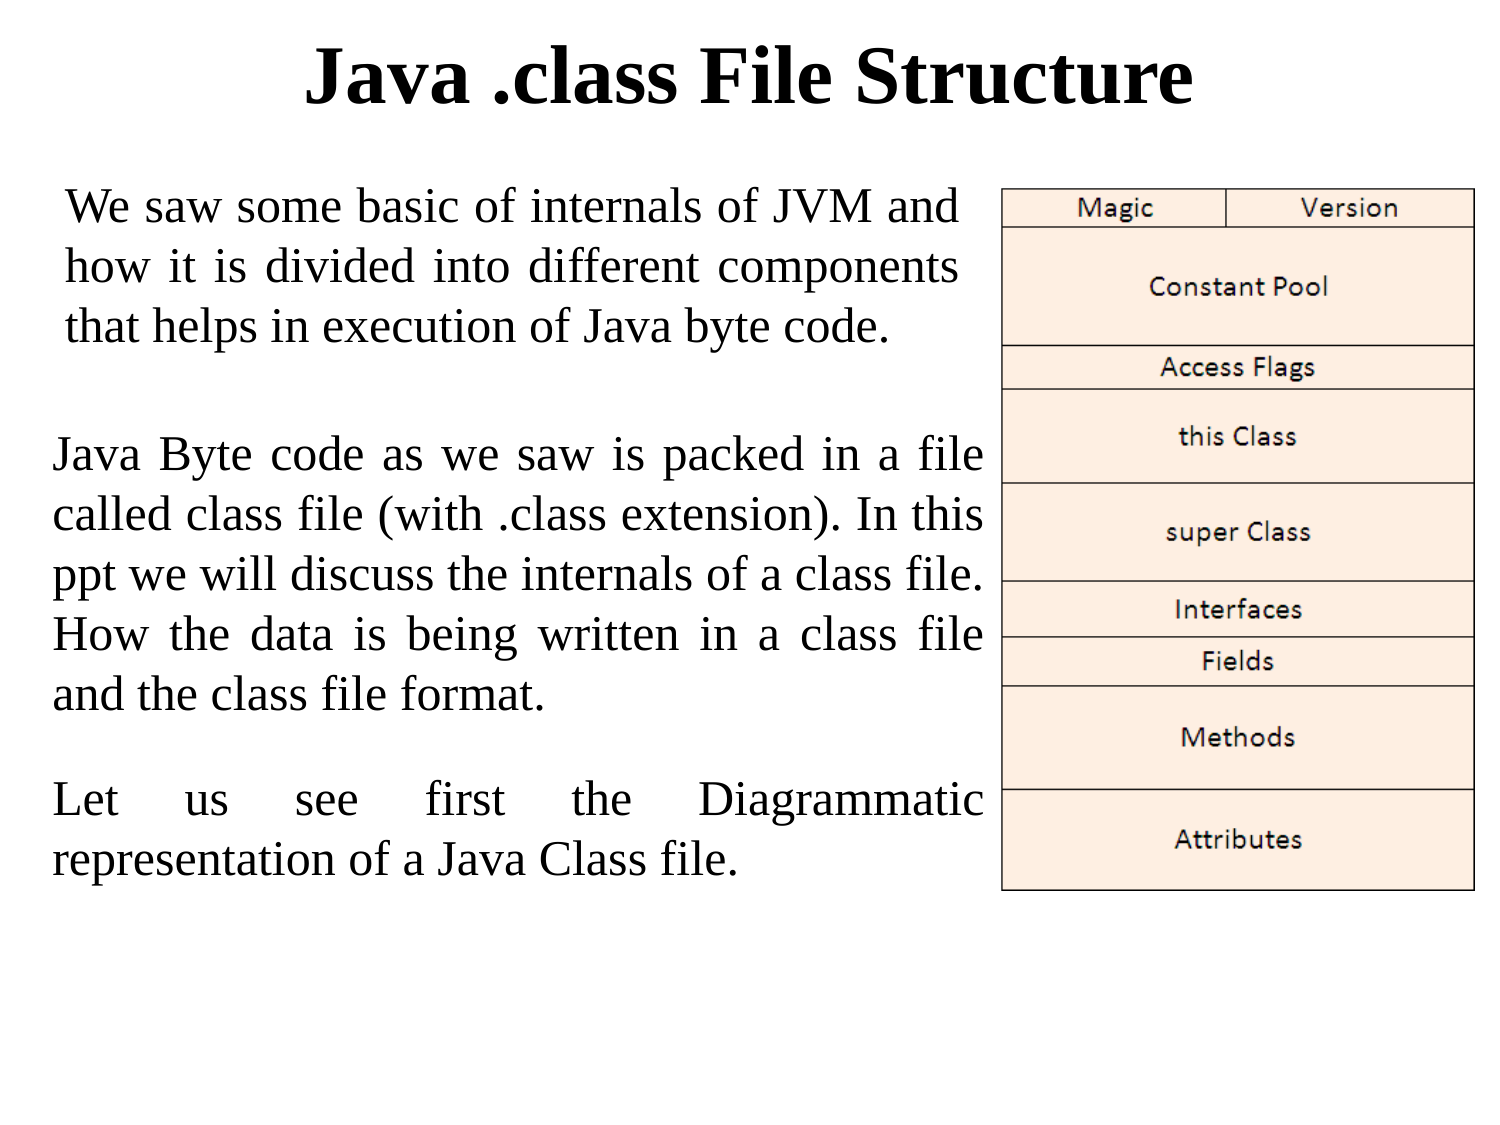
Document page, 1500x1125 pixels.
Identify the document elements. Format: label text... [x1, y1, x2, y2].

picture [1000, 187, 1475, 891]
text_box We saw some basic of internals of JVM and how it is divided into different components that helps in execution of Java byte code. [50, 165, 975, 361]
title Java .class File Structure [37, 12, 1463, 125]
text_box Java Byte code as we saw is packed in a file called class file (with .class extension). In this ppt we will discuss the internals of a class file. How the data is being written in a class file and the class file format. Let us see first the Diagrammatic representation of a Java Class file. [37, 412, 1000, 893]
